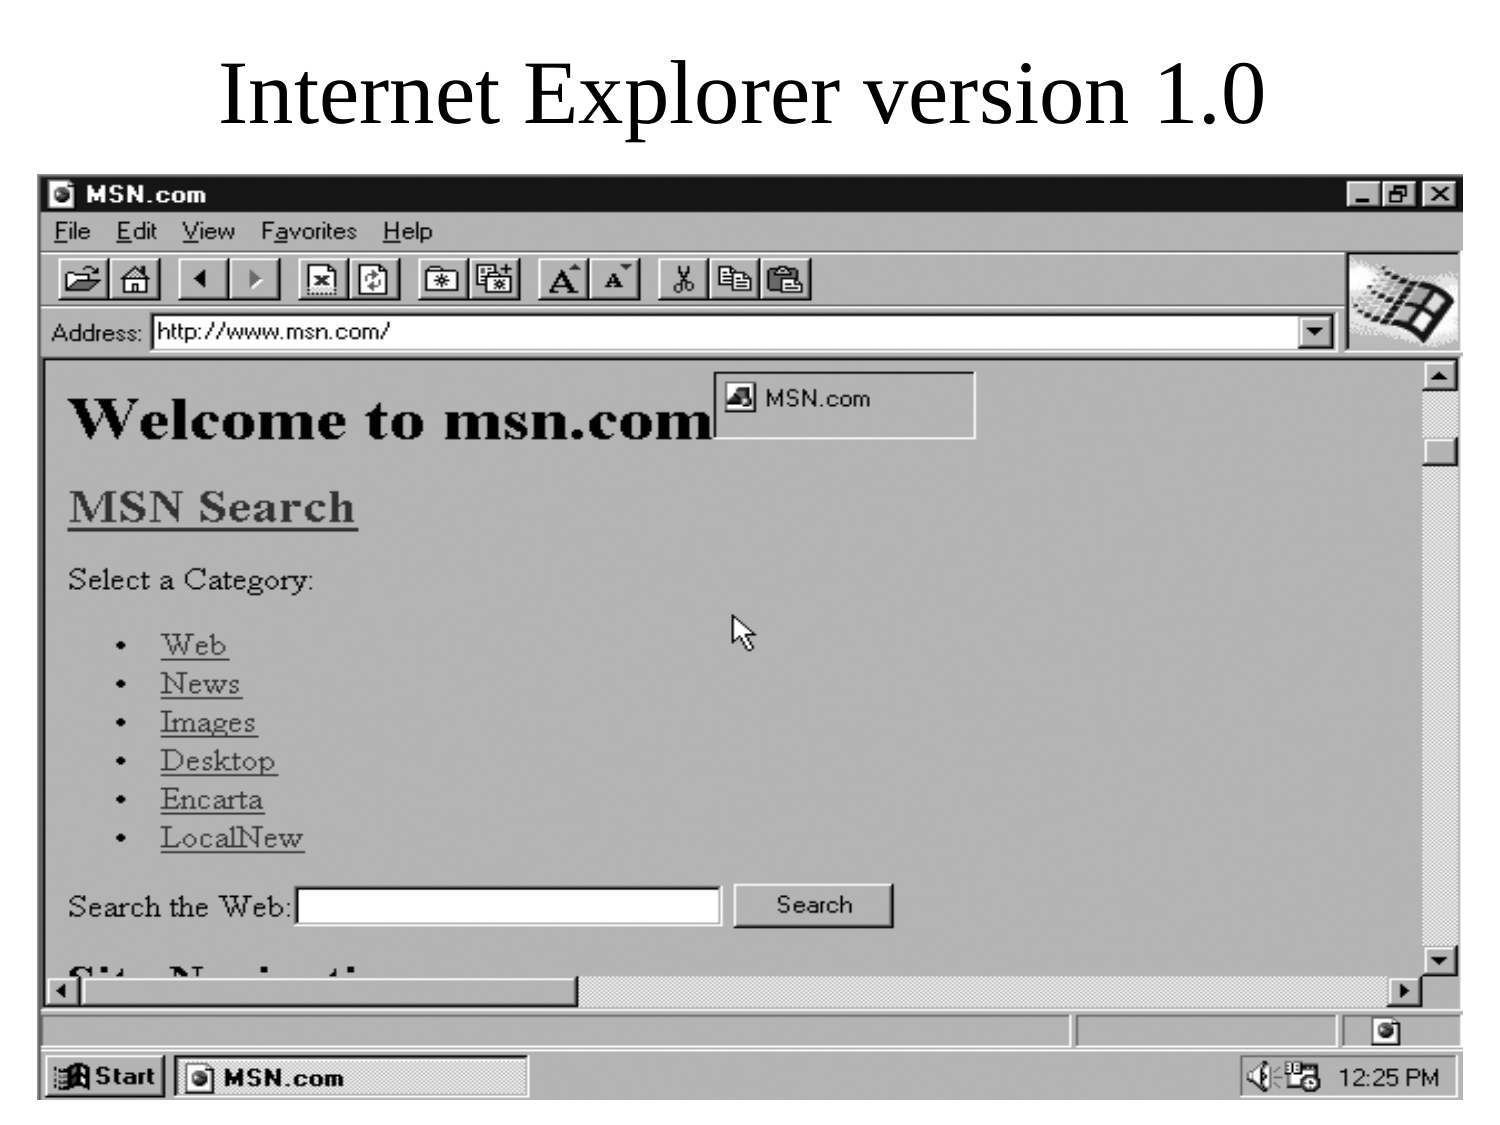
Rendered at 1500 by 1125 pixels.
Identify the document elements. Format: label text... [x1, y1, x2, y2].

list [37, 174, 1463, 1101]
title Internet Explorer version 1.0 [24, 24, 1463, 150]
